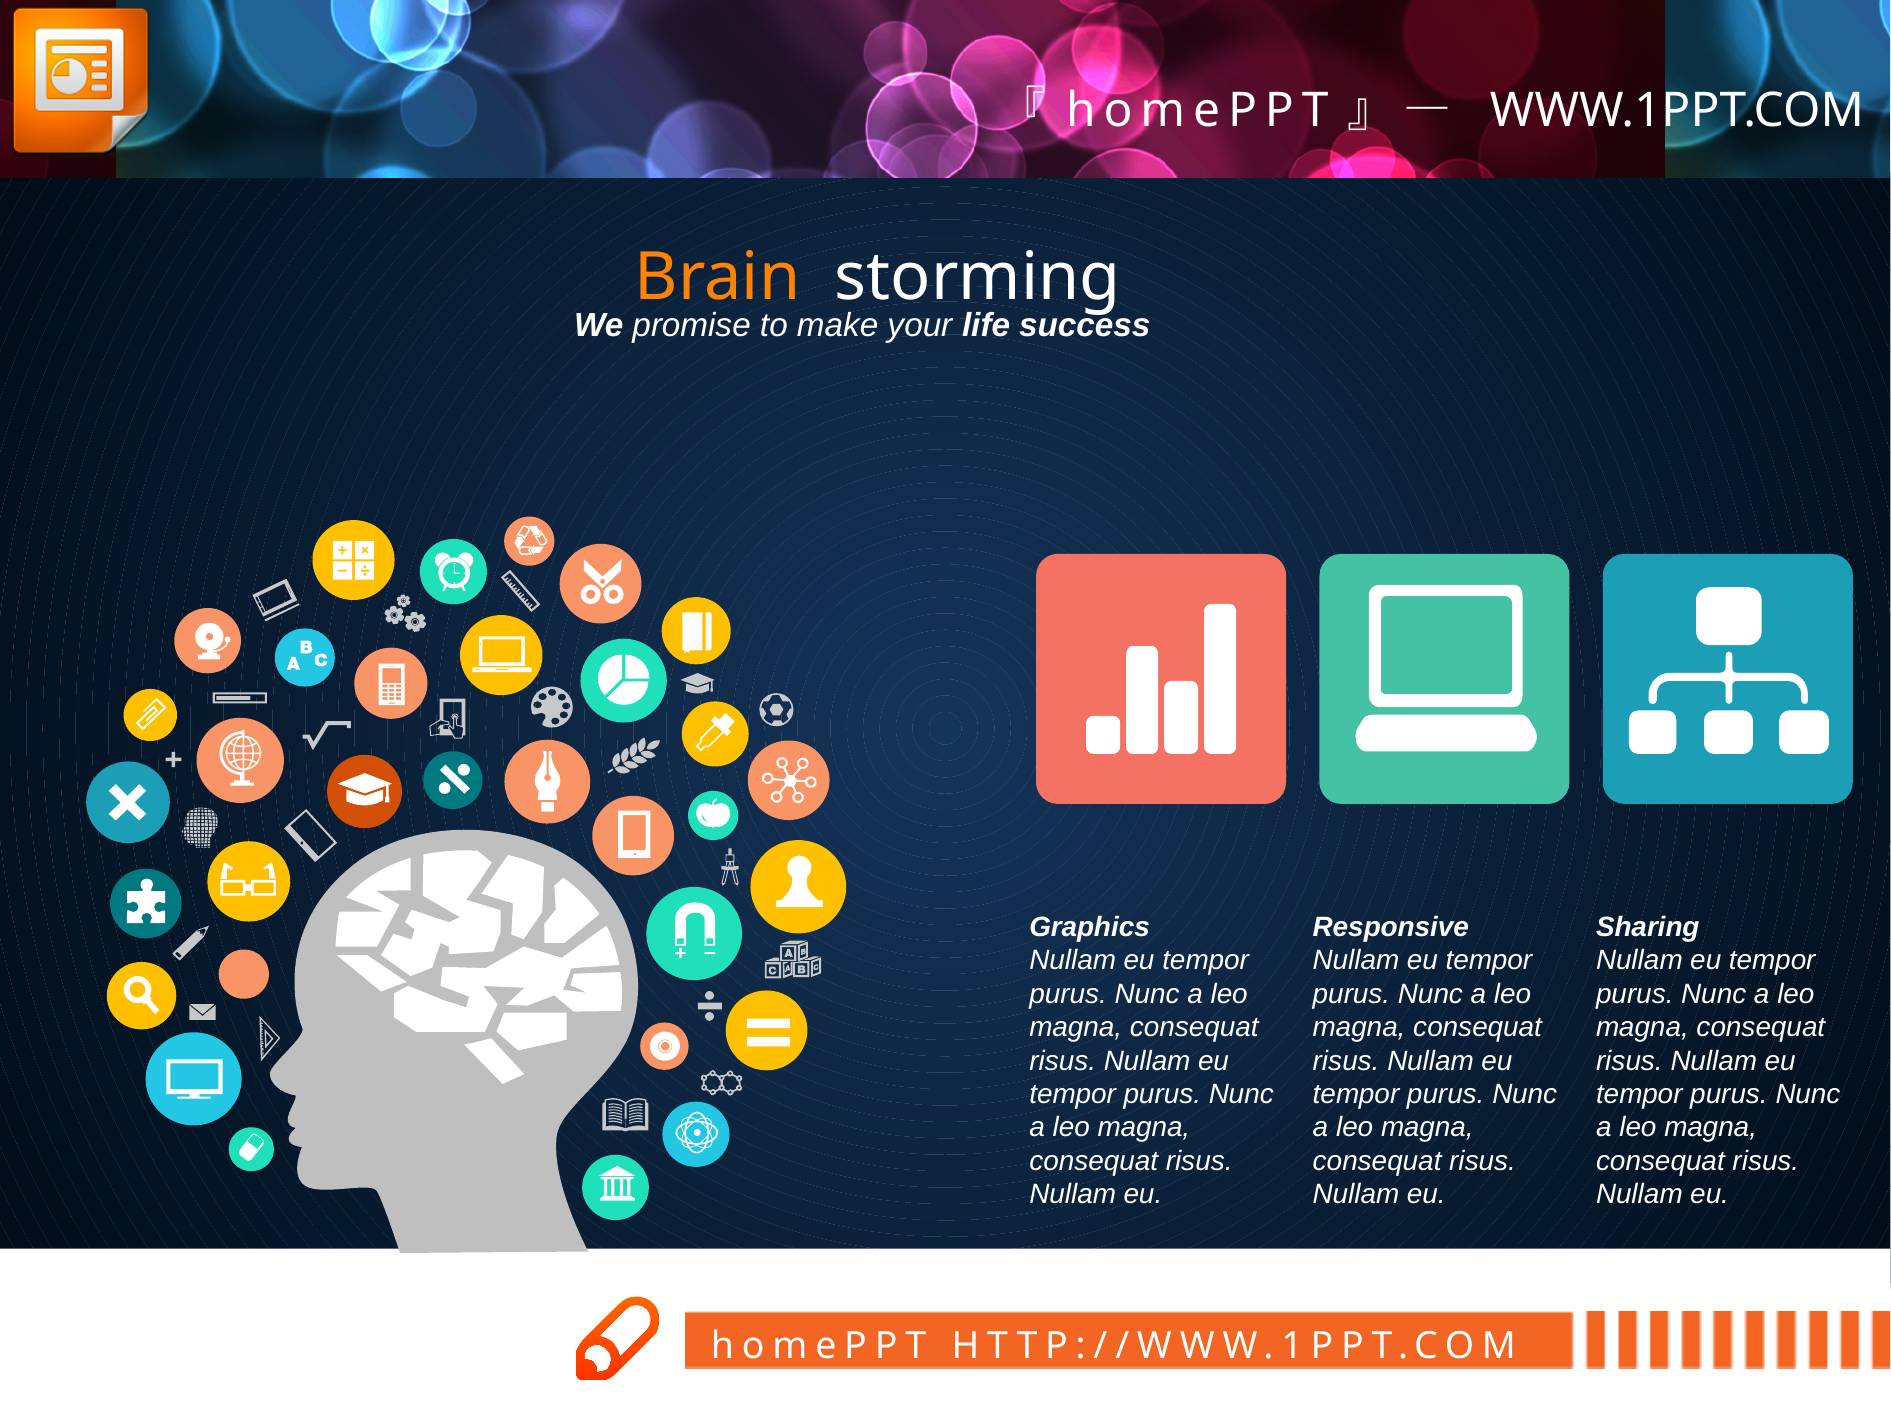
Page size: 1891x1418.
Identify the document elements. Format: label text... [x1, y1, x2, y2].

text_box We promise to make your life success [395, 293, 1329, 354]
text_box Graphics Nullam eu tempor purus. Nunc a leo magna, consequat risus. Nullam eu tempor purus. Nunc a leo magna, consequat risus. Nullam eu. [1019, 870, 1302, 1215]
picture [0, 0, 1891, 178]
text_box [1035, 553, 1287, 805]
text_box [1319, 553, 1570, 805]
text_box Responsive Nullam eu tempor purus. Nunc a leo magna, consequat risus. Nullam eu tempor purus. Nunc a leo magna, consequat risus. Nullam eu. [1302, 870, 1586, 1215]
text_box Brain storming [19, 220, 1737, 325]
picture [685, 1311, 1891, 1369]
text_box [85, 515, 854, 1267]
text_box Sharing Nullam eu tempor purus. Nunc a leo magna, consequat risus. Nullam eu tempor purus. Nunc a leo magna, consequat risus. Nullam eu. [1586, 870, 1870, 1215]
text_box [1602, 553, 1854, 805]
